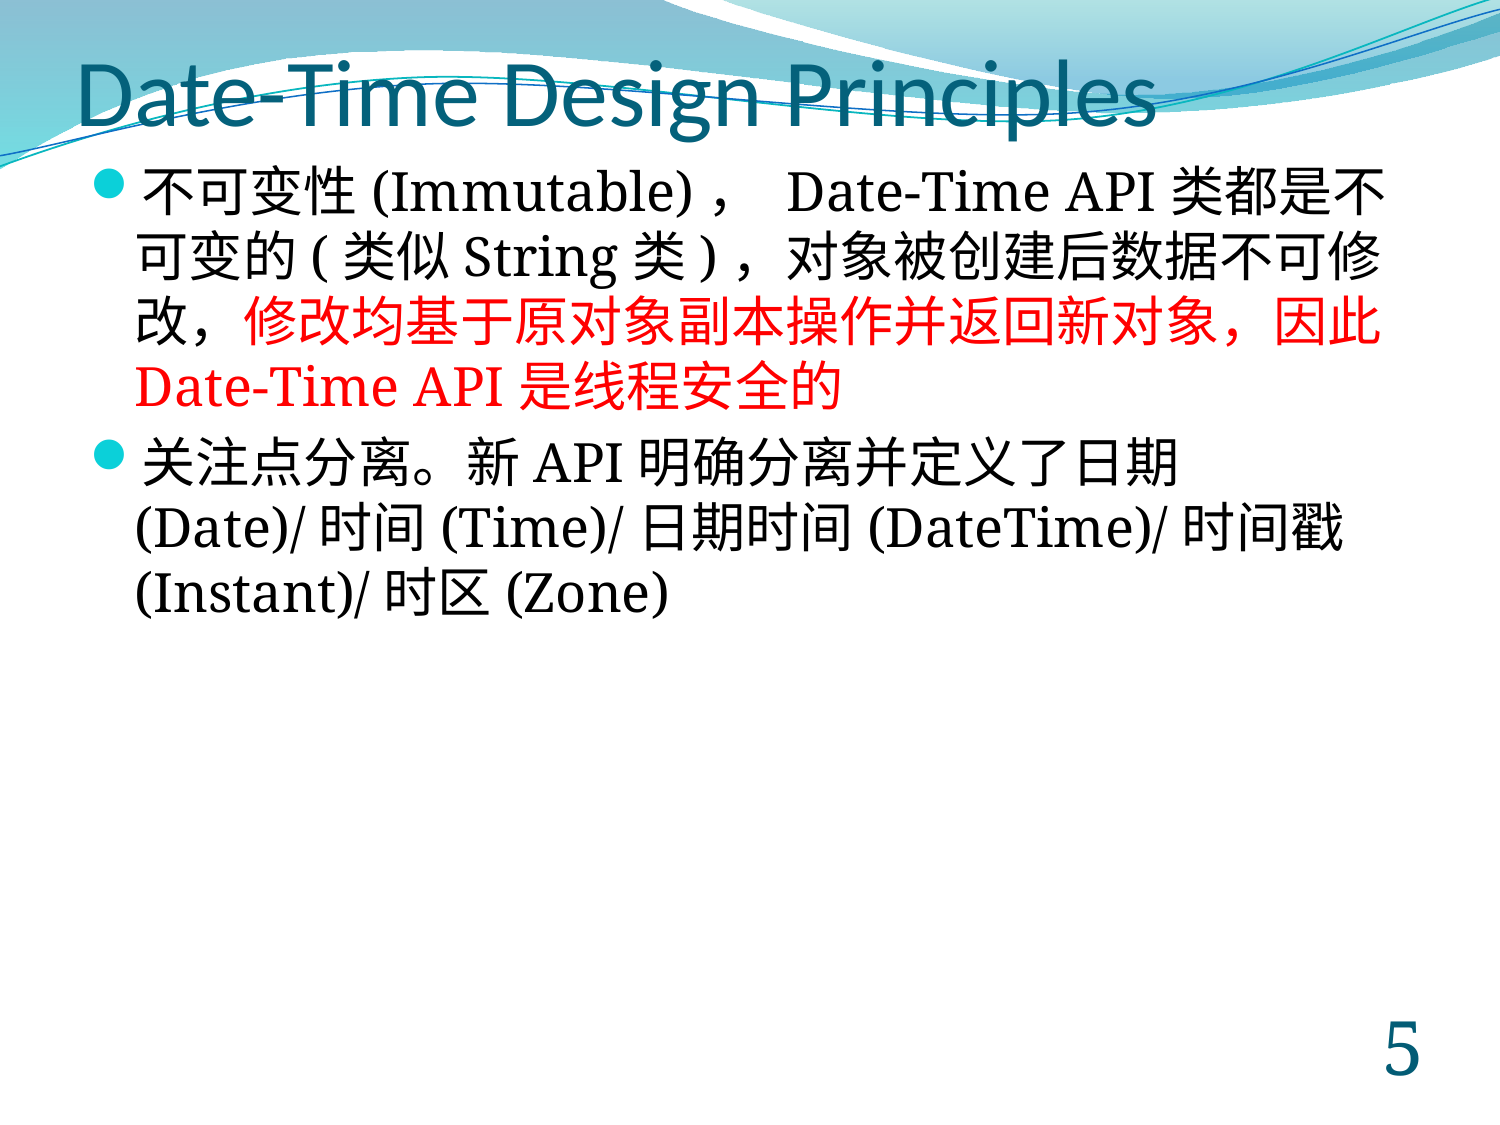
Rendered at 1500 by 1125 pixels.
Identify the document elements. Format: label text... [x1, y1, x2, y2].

list 不可变性(Immutable)， Date-Time API类都是不可变的(类似String类)，对象被创建后数据不可修改，修改均基于原对象副本操作并返回新对象，因此Date-Time API是线程安全的 关注点分离。新API明确分离并定义了日期(Date)/时间(Time)/日期时间(DateTime)/时间戳(Instant)/时区(Zone) [75, 149, 1425, 1038]
slide_number 4 [1299, 1042, 1425, 1103]
title Date-Time Design Principles [75, 22, 1426, 146]
